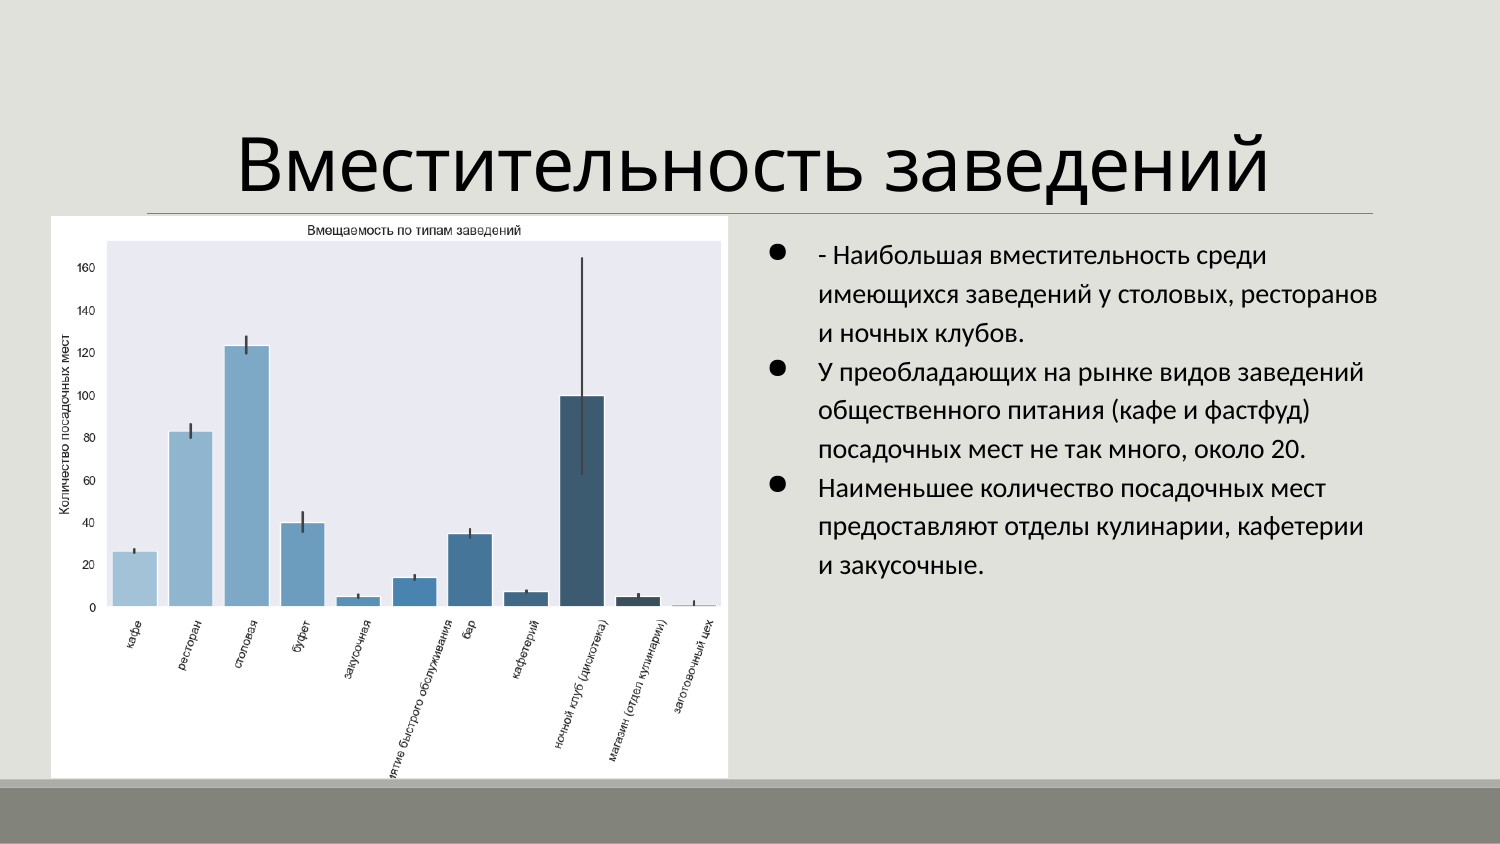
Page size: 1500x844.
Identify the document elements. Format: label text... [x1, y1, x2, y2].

text_box - Наибольшая вместительность среди имеющихся заведений у столовых, ресторанов и ночных клубов. У преобладающих на рынке видов заведений общественного питания (кафе и фастфуд) посадочных мест не так много, около 20. Наименьшее количество посадочных мест предоставляют отделы кулинарии, кафетерии и закусочные. [734, 216, 1406, 631]
picture [50, 216, 729, 779]
title Вместительность заведений [135, 114, 1373, 214]
